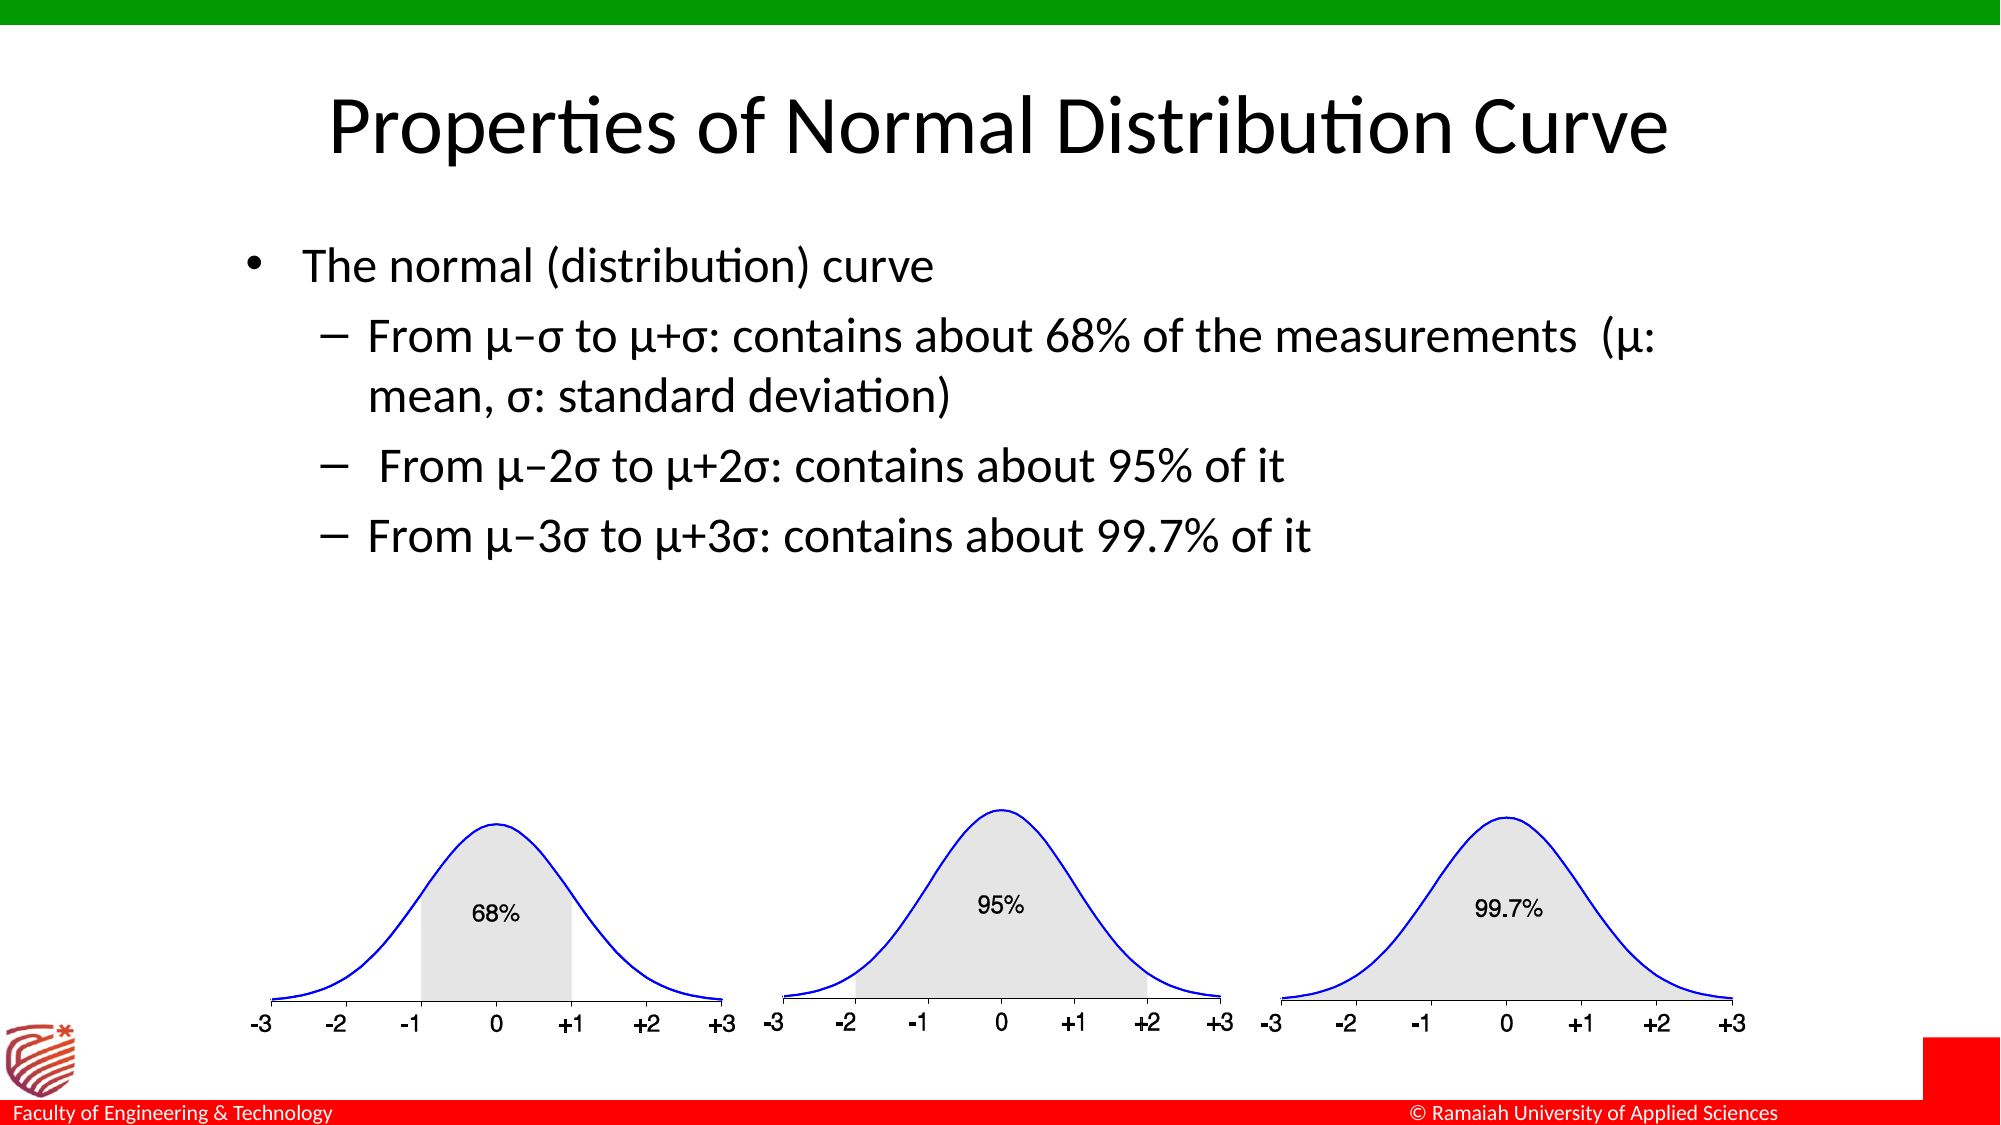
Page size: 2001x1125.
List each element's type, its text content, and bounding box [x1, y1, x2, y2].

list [249, 637, 741, 1038]
picture [1259, 624, 1751, 1038]
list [762, 611, 1238, 1037]
picture [0, 1013, 84, 1100]
list The normal (distribution) curve From μ–σ to μ+σ: contains about 68% of the measurements (μ: mean, σ: standard deviation) From μ–2σ to μ+2σ: contains about 95% of it From μ–3σ to μ+3σ: contains about 99.7% of it [230, 224, 1706, 638]
title Properties of Normal Distribution Curve [249, 62, 1750, 163]
